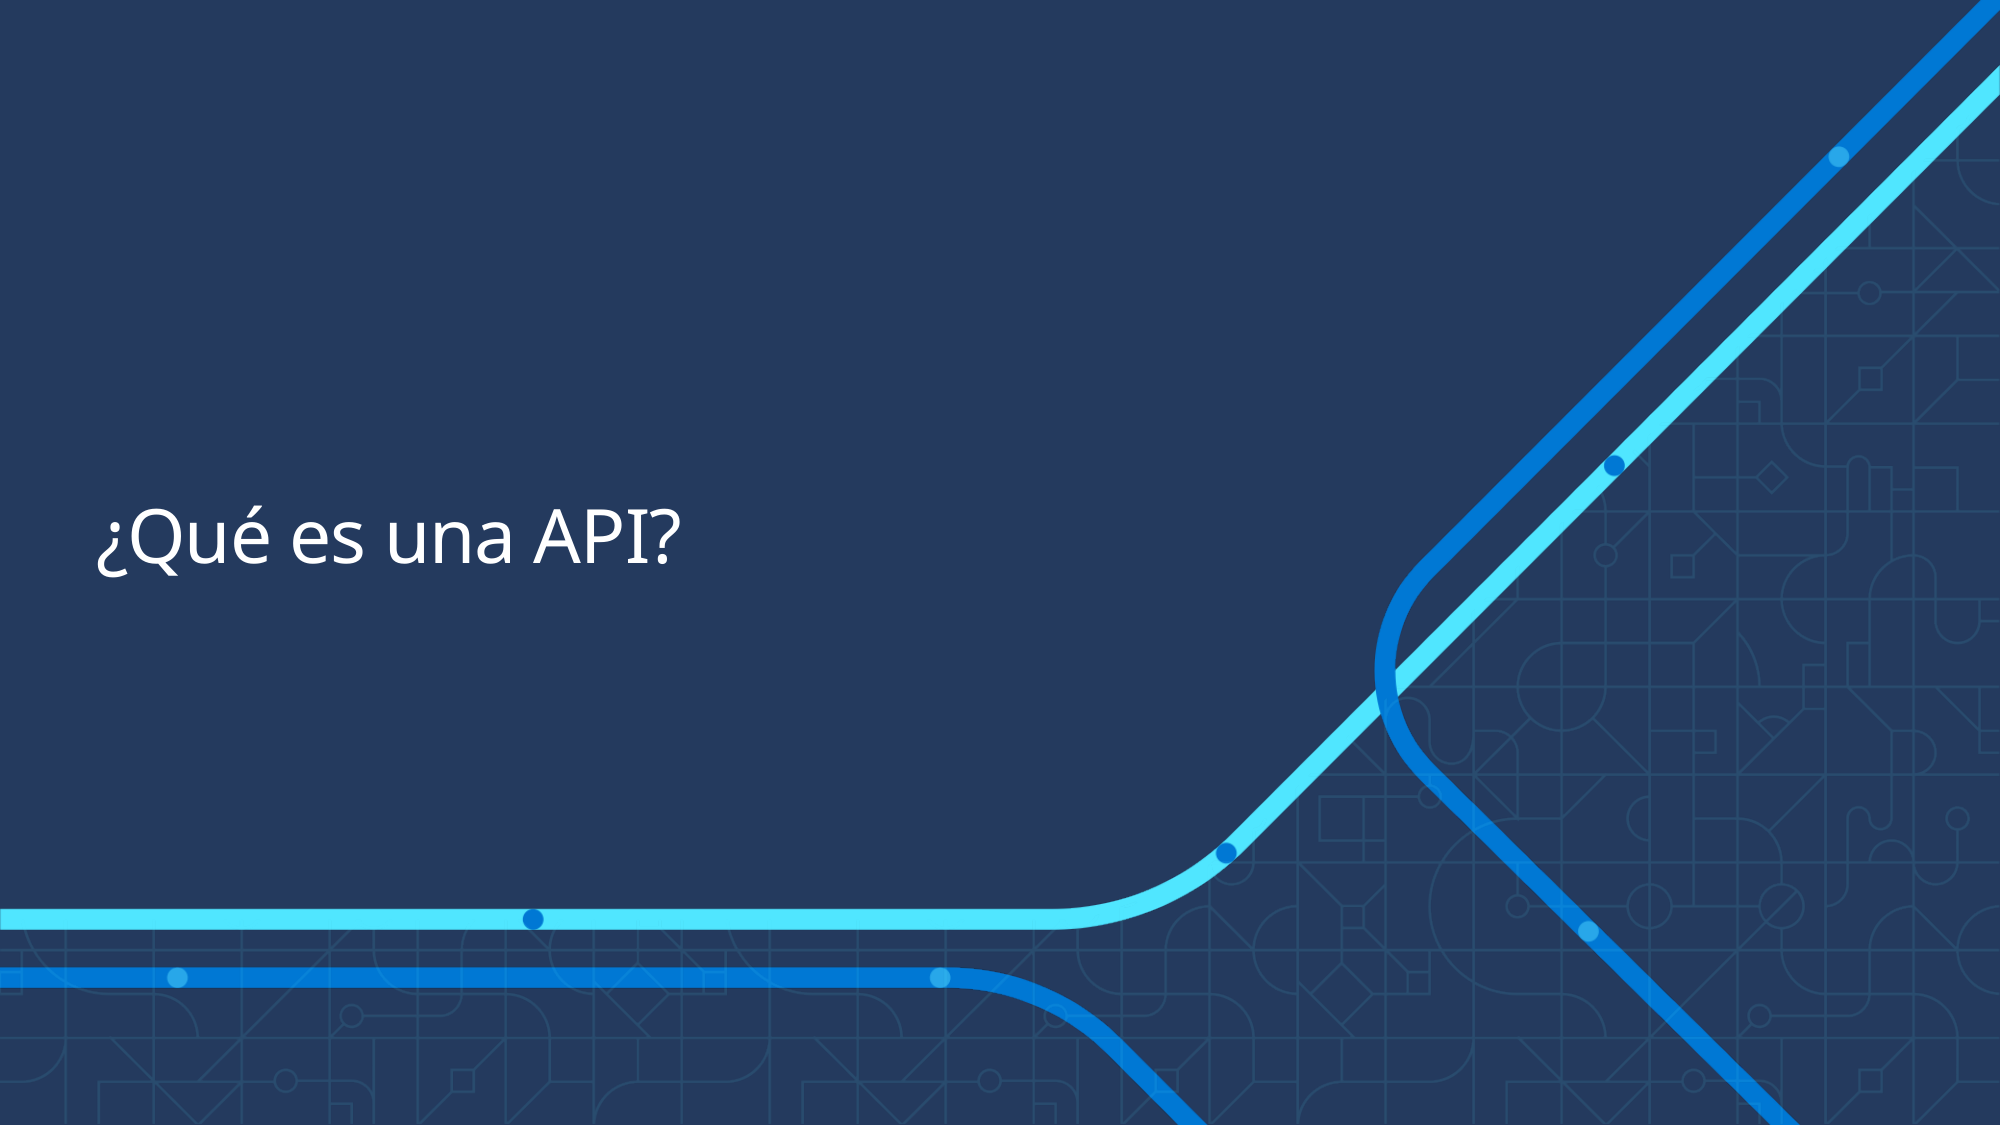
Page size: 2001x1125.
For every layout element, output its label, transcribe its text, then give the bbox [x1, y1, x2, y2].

picture [0, 0, 2000, 1125]
title ¿Qué es una API? [96, 391, 1225, 580]
